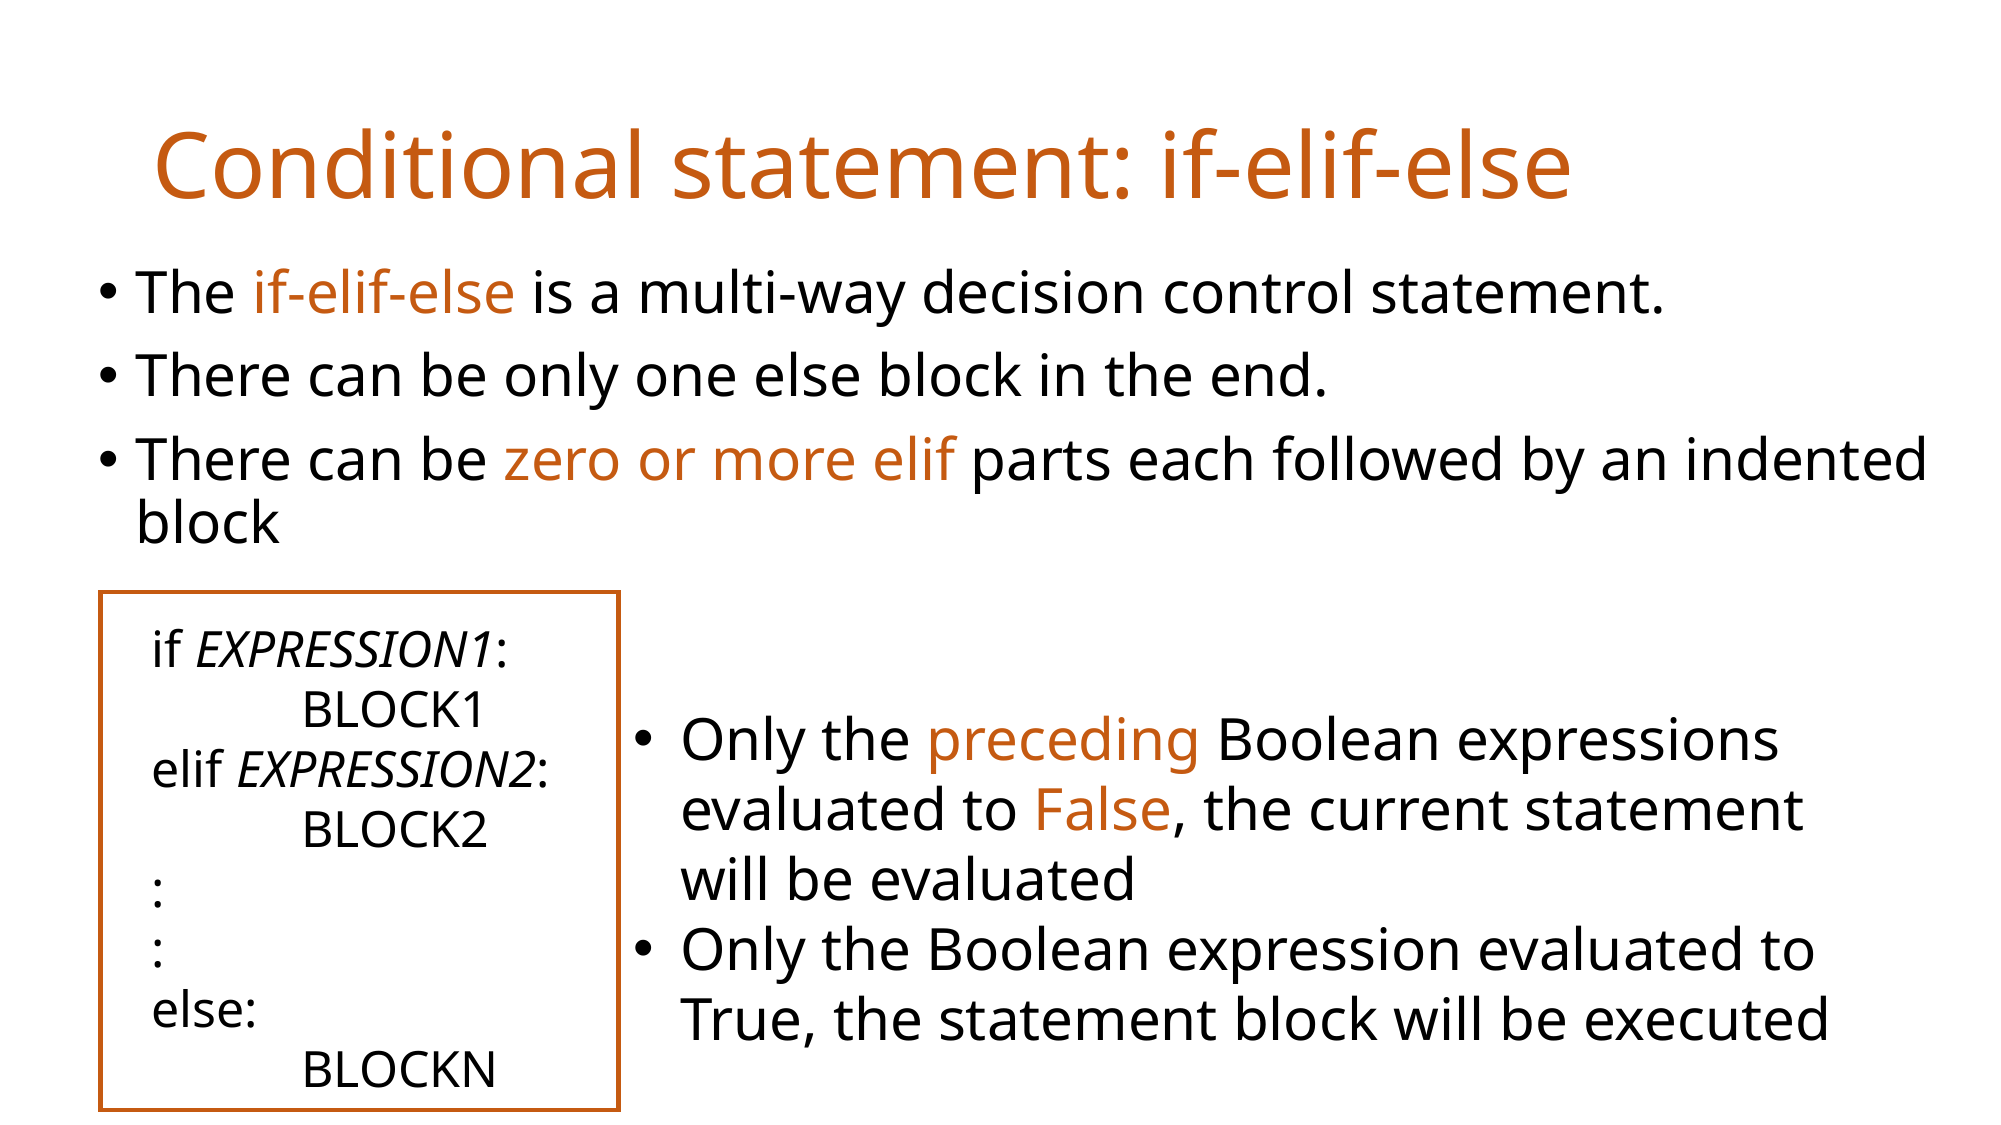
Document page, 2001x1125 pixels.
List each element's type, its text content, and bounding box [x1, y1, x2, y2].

list The if-elif-else is a multi-way decision control statement. There can be only one else block in the end. There can be zero or more elif parts each followed by an indented block [83, 255, 2000, 970]
text_box [100, 1106, 618, 1111]
text_box Only the preceding Boolean expressions evaluated to False, the current statement will be evaluated Only the Boolean expression evaluated to True, the statement block will be executed [618, 625, 1892, 1125]
title Conditional statement: if-elif-else [137, 59, 1863, 255]
text_box if EXPRESSION1: BLOCK1 elif EXPRESSION2: BLOCK2 : : else: BLOCKN [61, 610, 1063, 1106]
text_box [100, 591, 619, 610]
